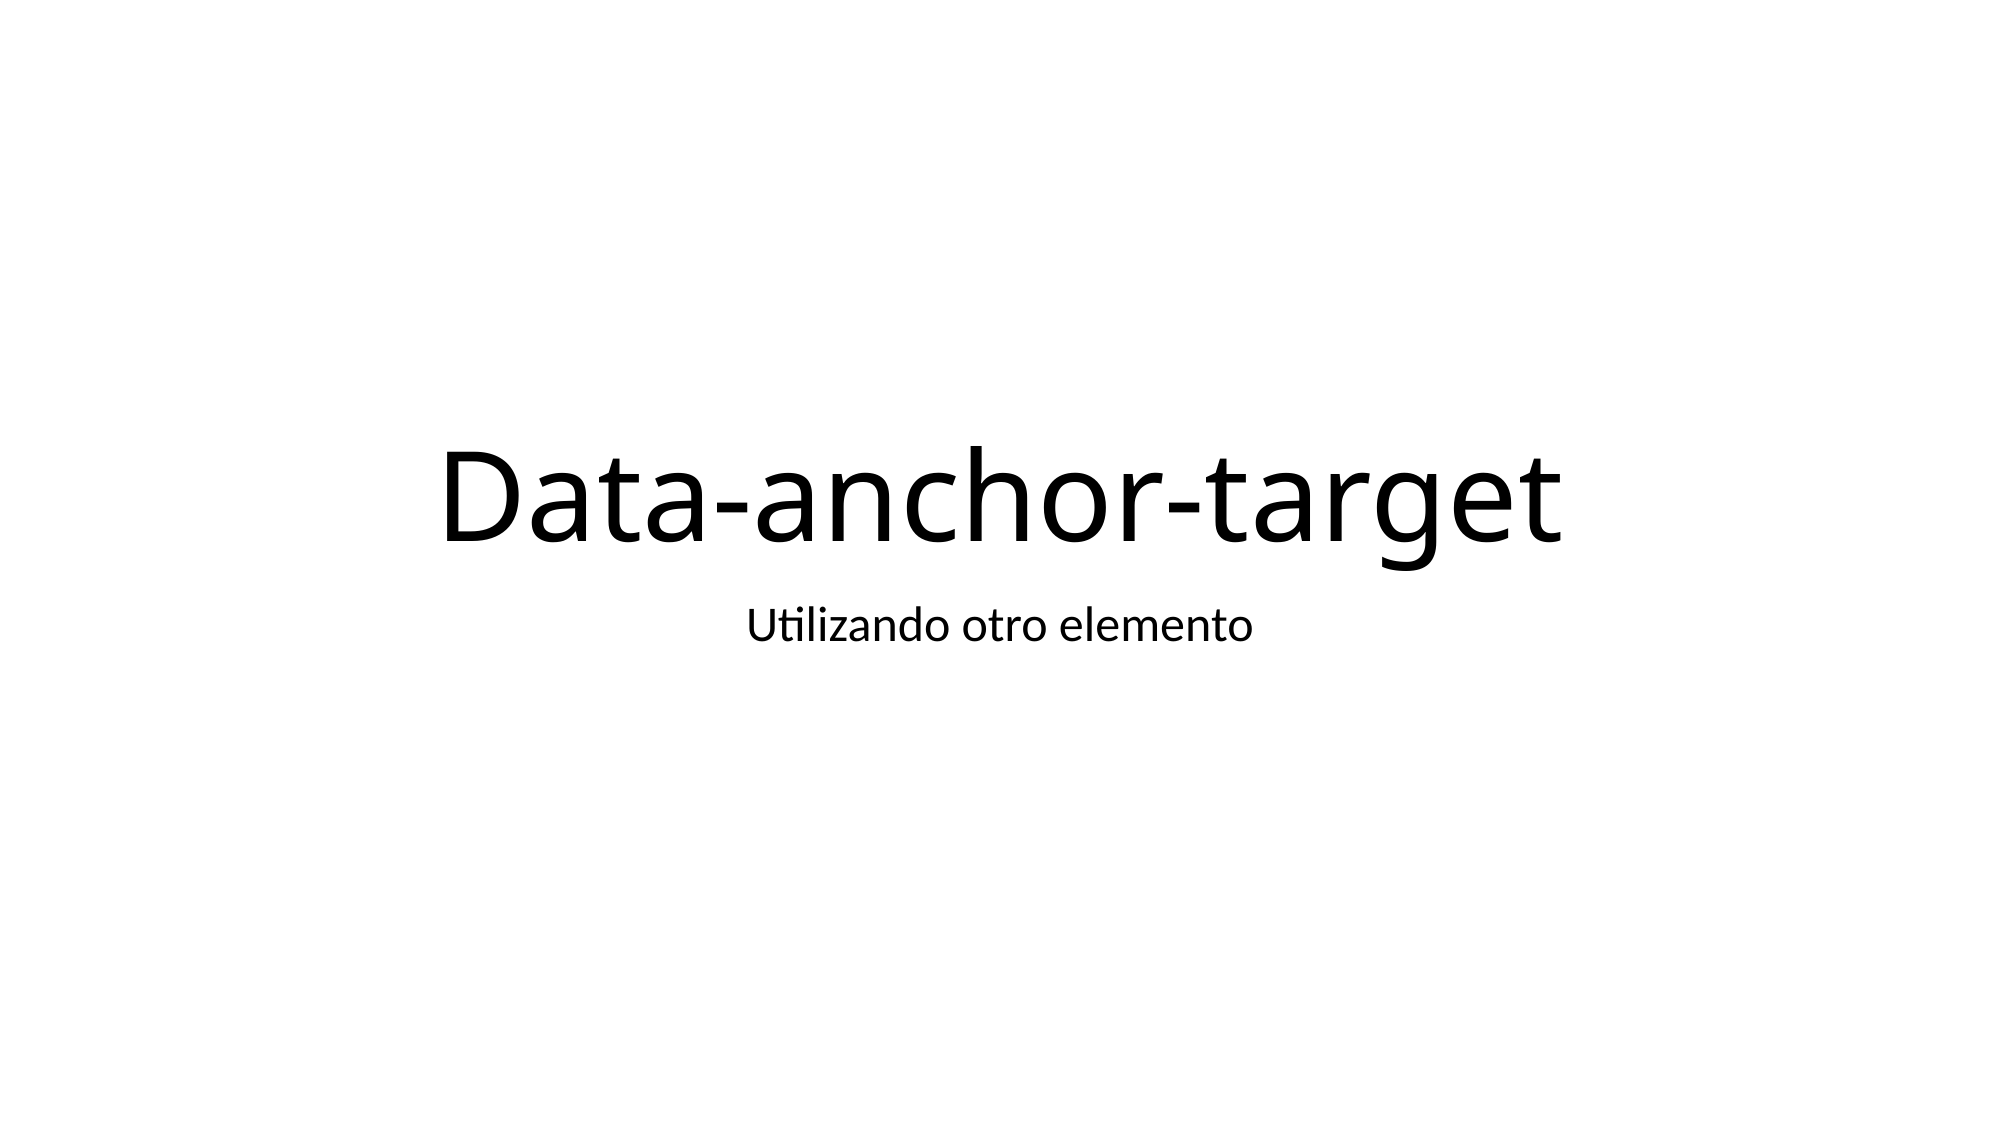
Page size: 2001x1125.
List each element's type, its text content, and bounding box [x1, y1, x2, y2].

title Data-anchor-target [249, 184, 1750, 576]
subtitle Utilizando otro elemento [249, 590, 1750, 863]
